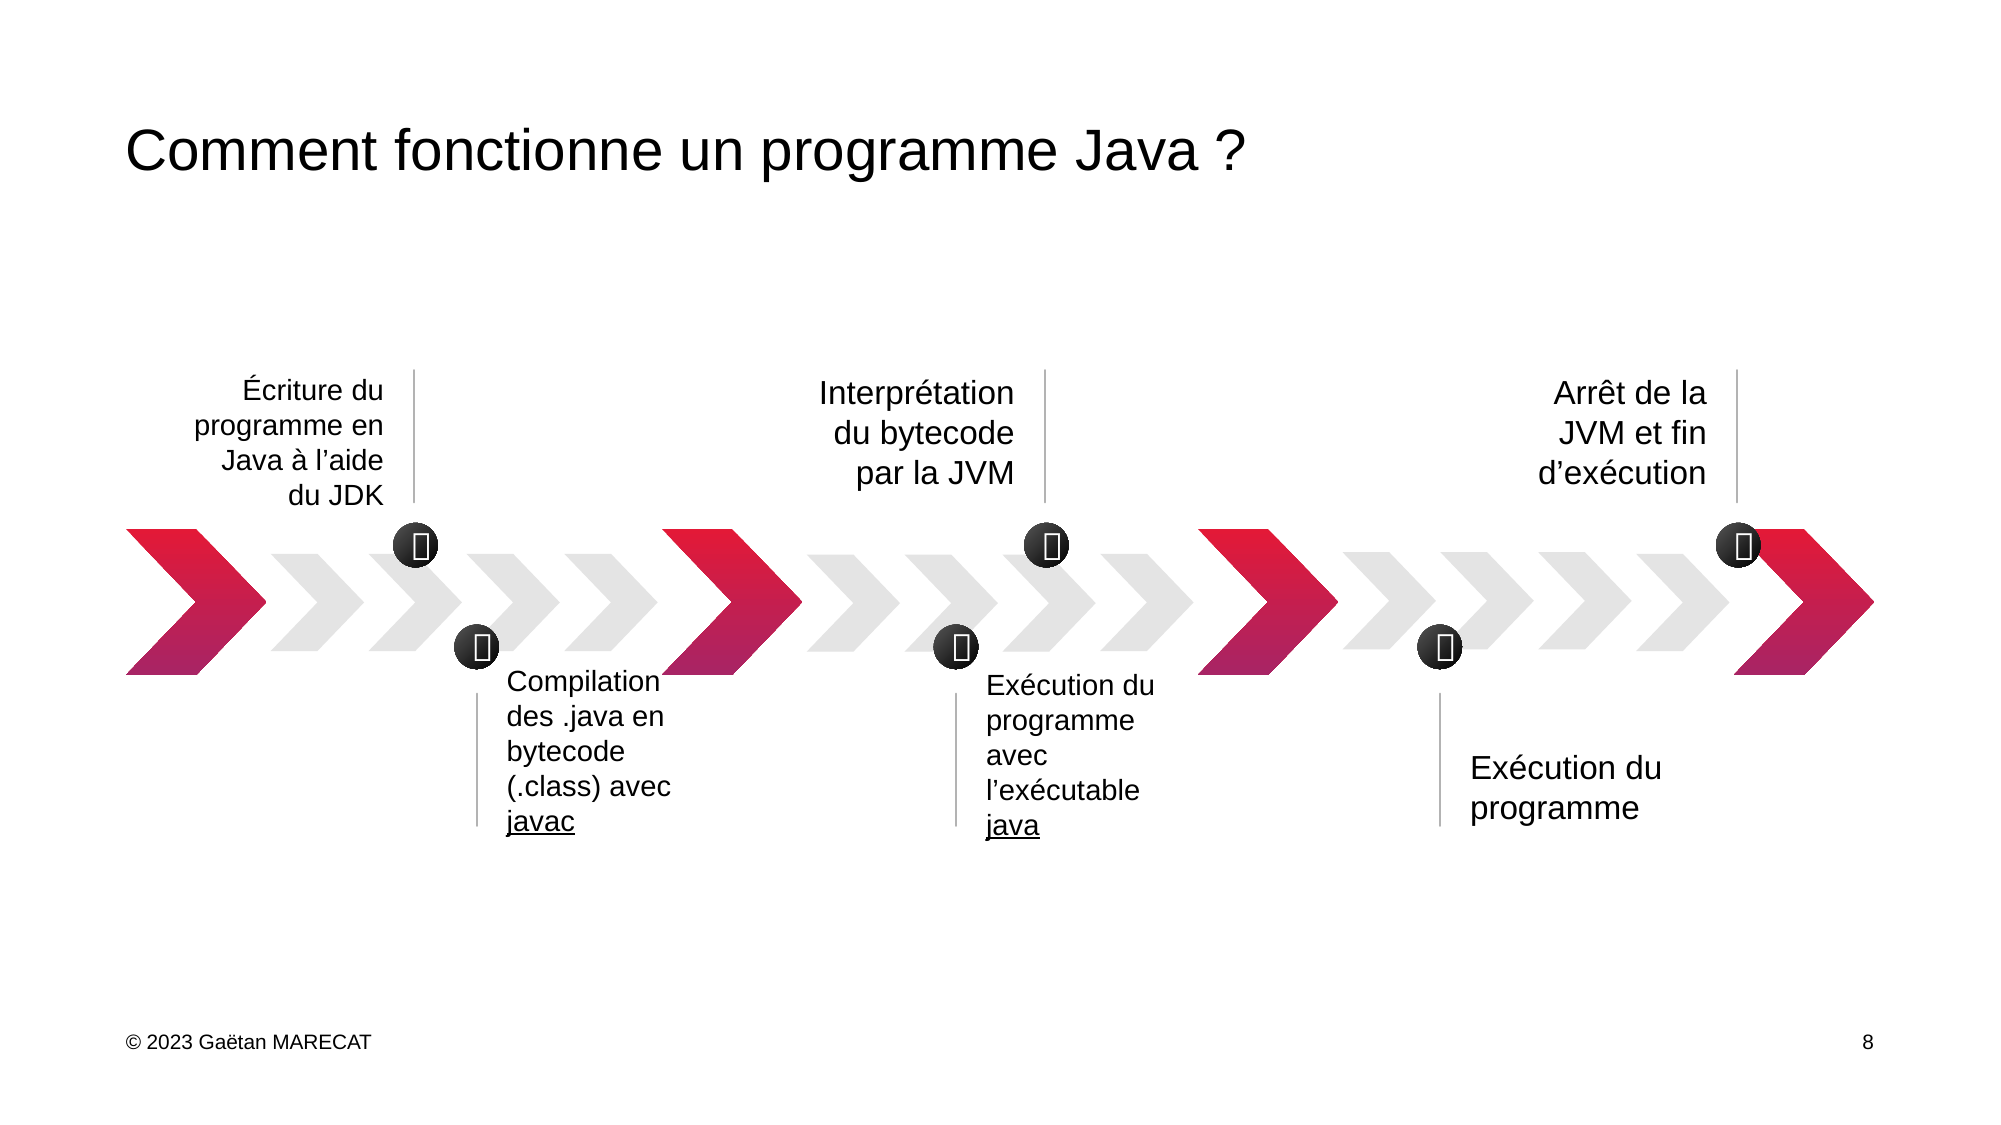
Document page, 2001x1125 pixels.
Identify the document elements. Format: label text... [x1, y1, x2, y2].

text_box [143, 893, 1618, 1044]
slide_number 8 [1831, 1027, 1875, 1056]
title Comment fonctionne un programme Java ? [125, 112, 1877, 200]
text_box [125, 369, 1875, 842]
